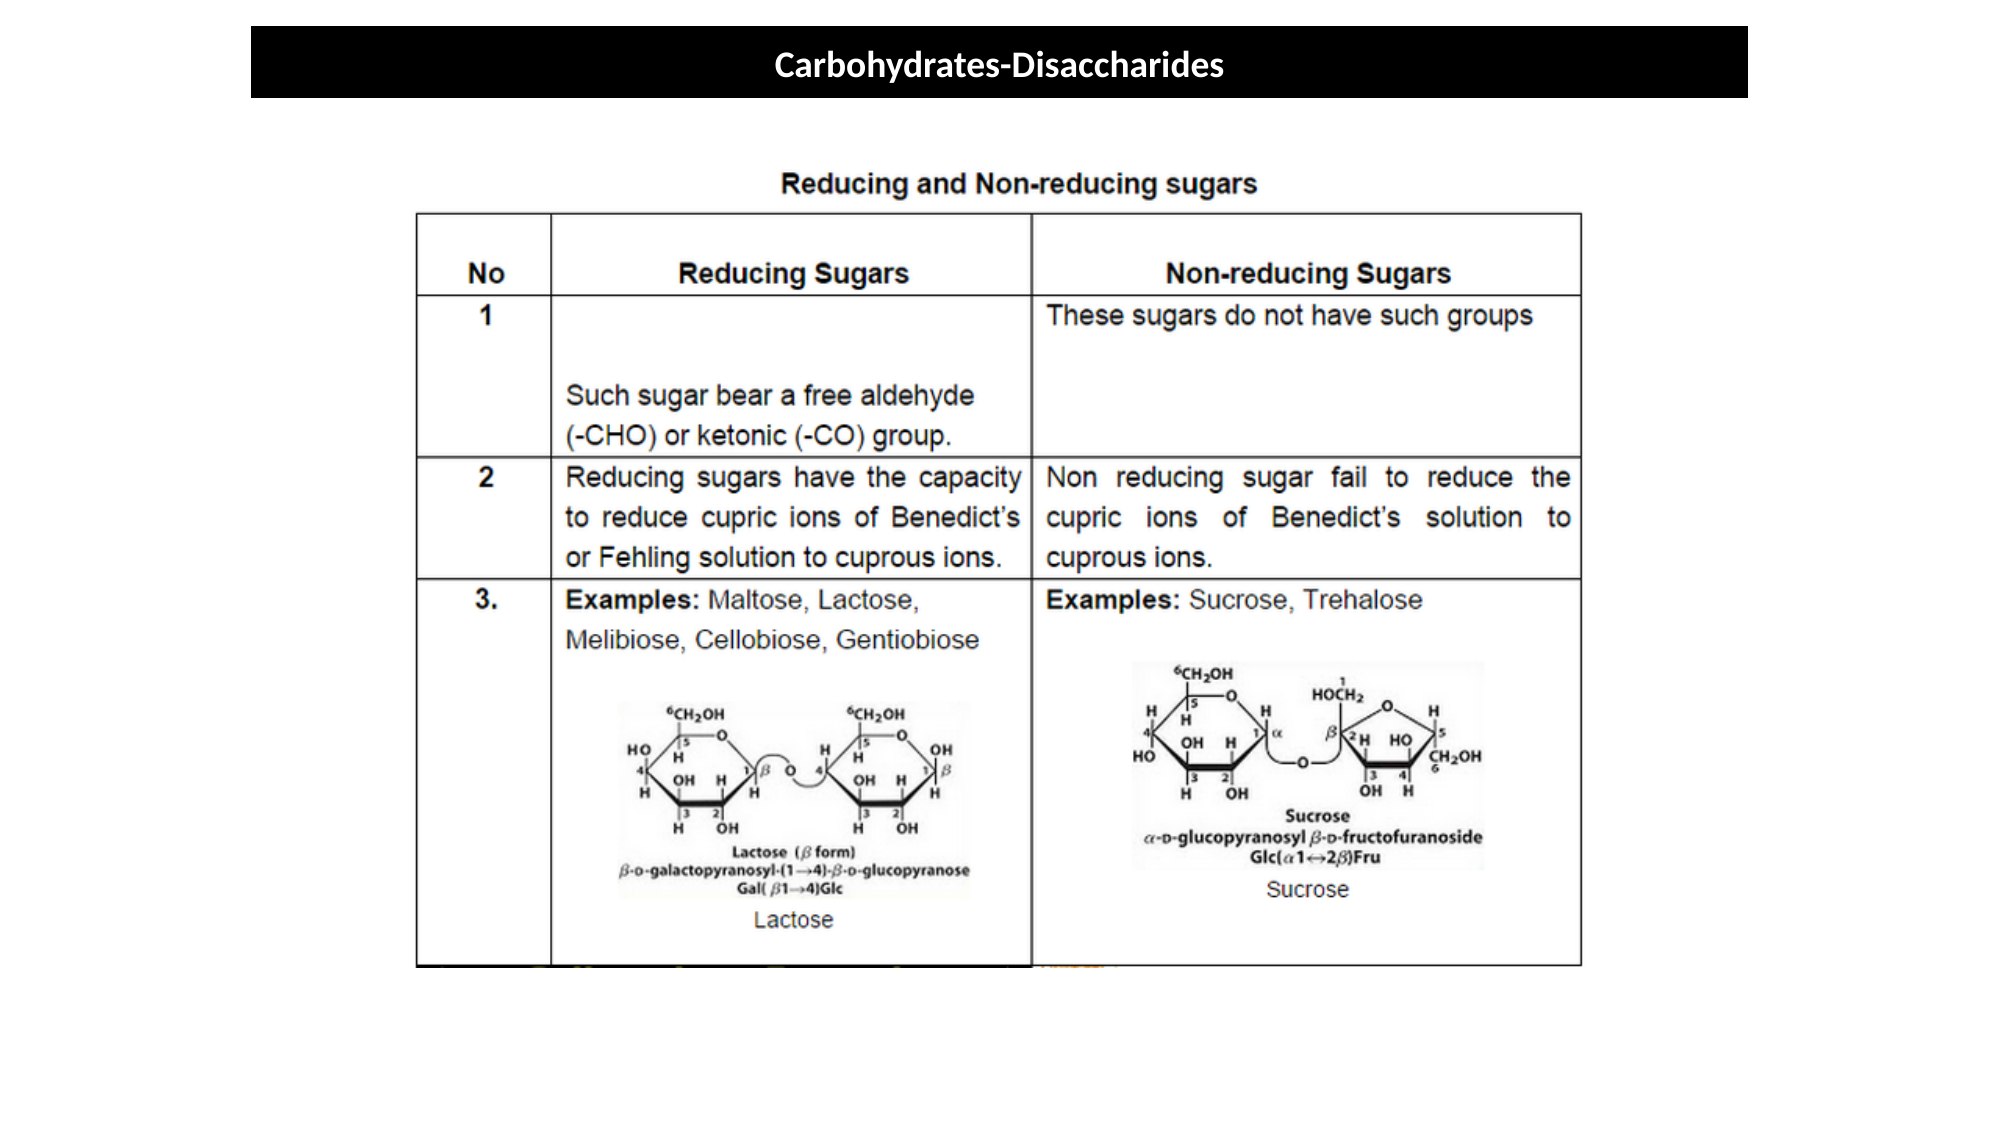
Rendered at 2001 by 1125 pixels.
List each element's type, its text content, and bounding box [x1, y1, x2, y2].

picture [413, 157, 1587, 968]
text_box Carbohydrates-Disaccharides [248, 23, 1751, 101]
